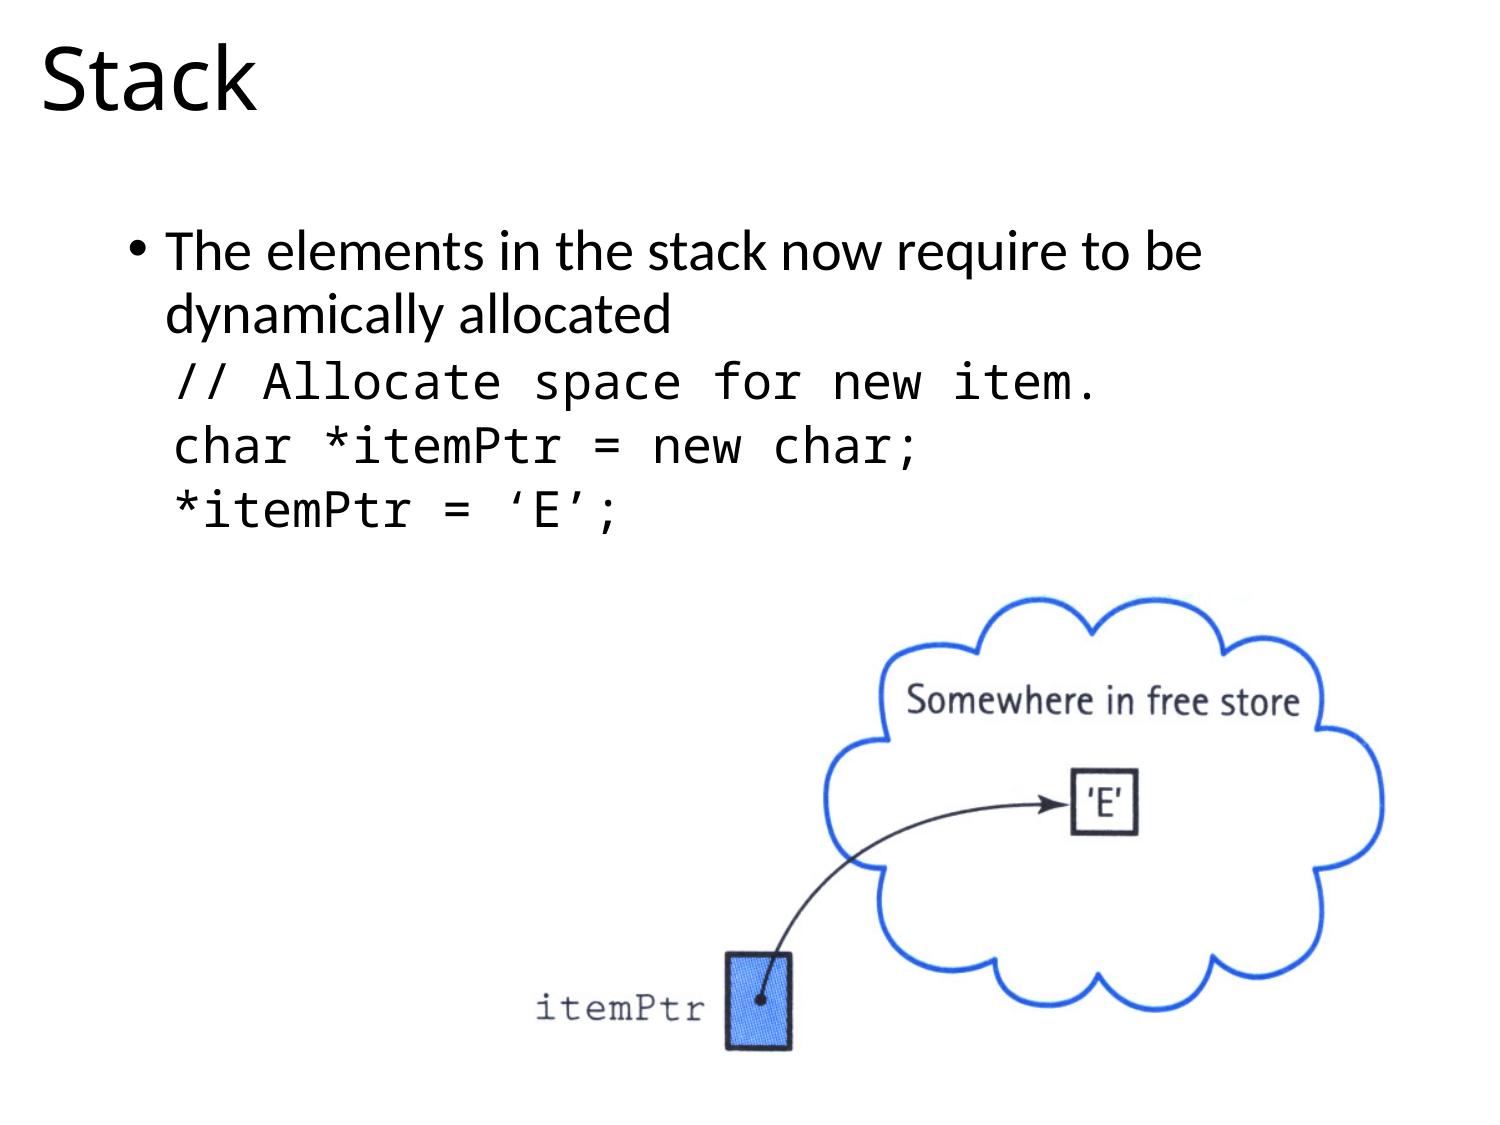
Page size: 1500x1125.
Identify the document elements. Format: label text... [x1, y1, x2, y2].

picture [533, 594, 1388, 1055]
list The elements in the stack now require to be dynamically allocated // Allocate space for new item. char *itemPtr = new char; *itemPtr = ‘E’; [112, 212, 1388, 710]
title Stack [25, 26, 1469, 138]
